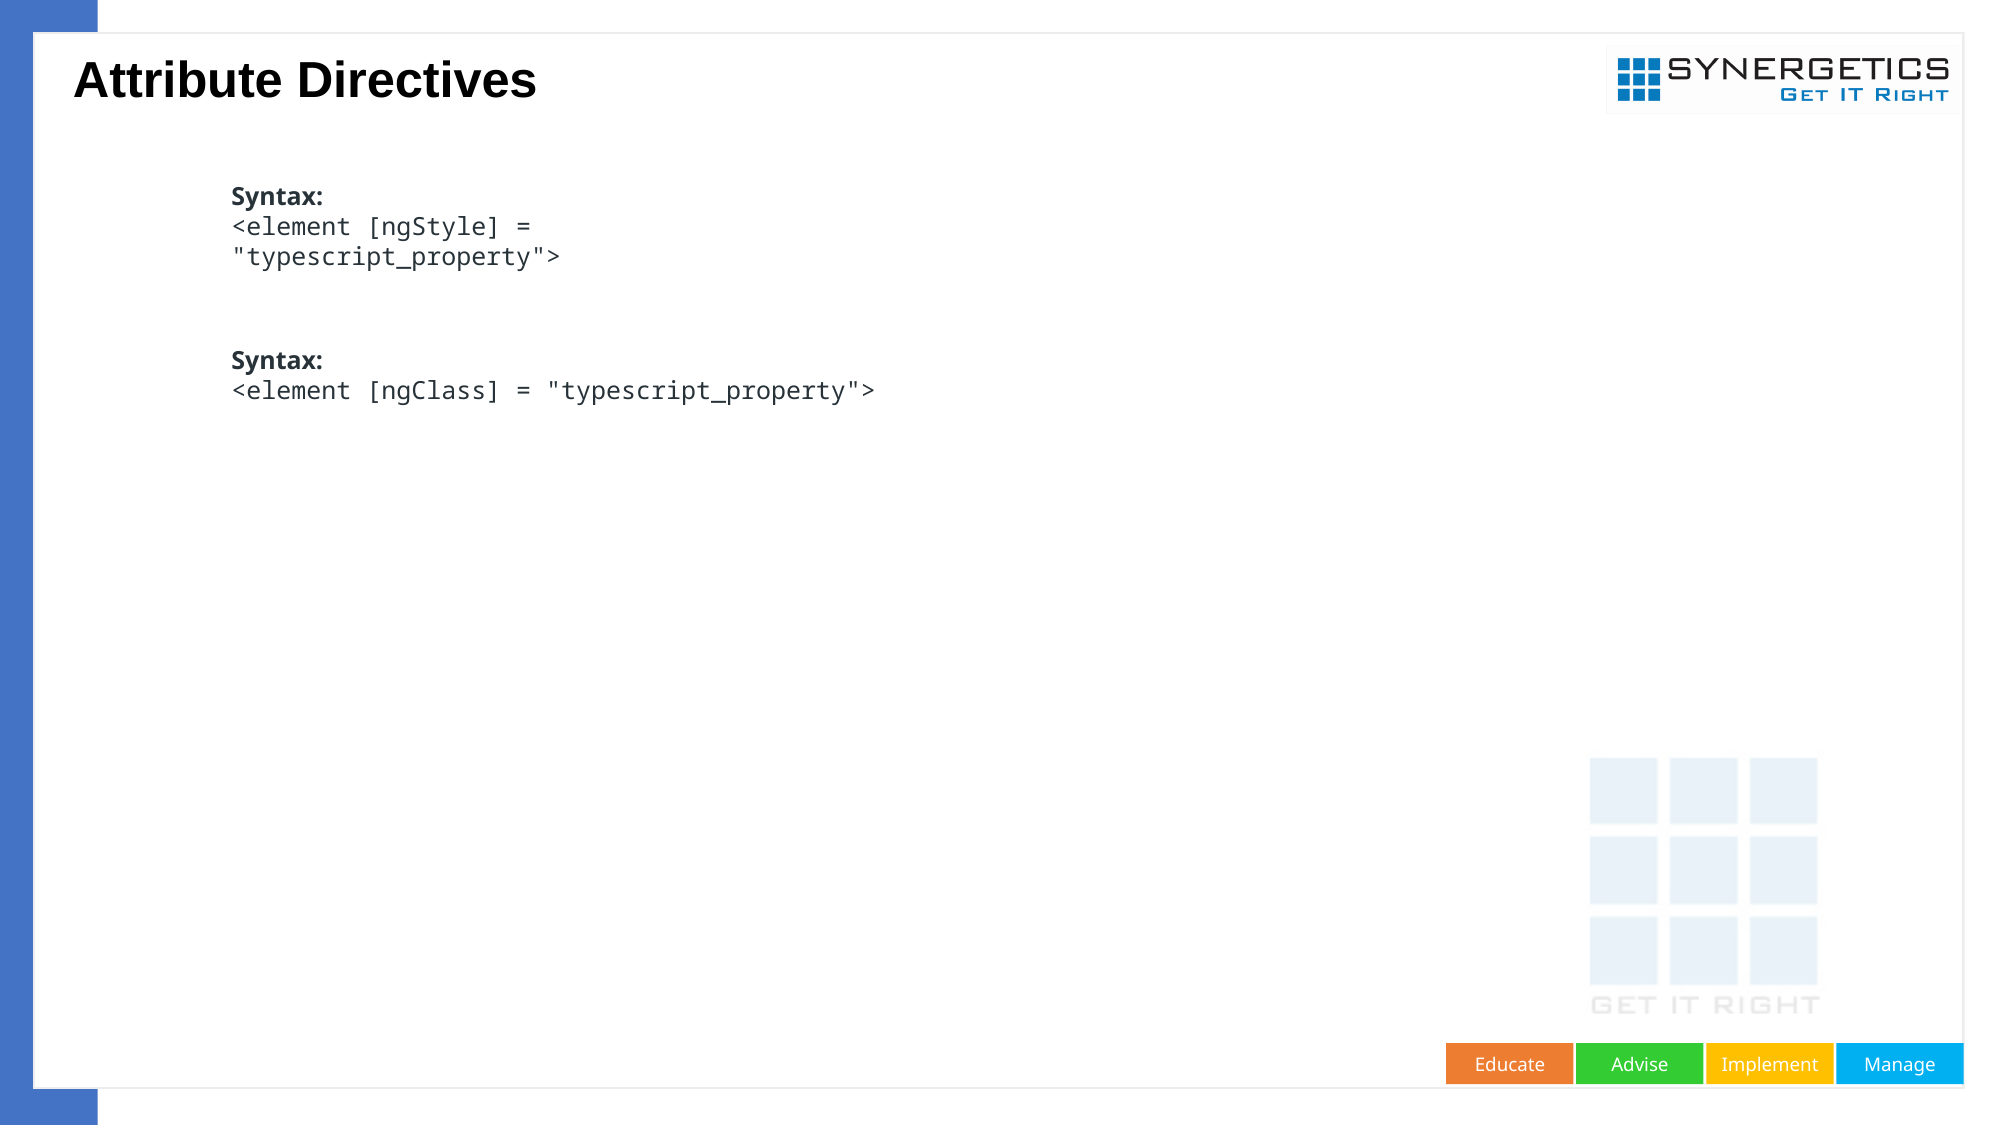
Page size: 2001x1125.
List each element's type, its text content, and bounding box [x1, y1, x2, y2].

title Attribute Directives [57, 45, 1607, 177]
picture [1607, 45, 1960, 114]
text_box Syntax: <element [ngStyle] = "typescript_property"> [231, 180, 832, 282]
text_box Syntax: <element [ngClass] = "typescript_property"> [231, 344, 967, 415]
